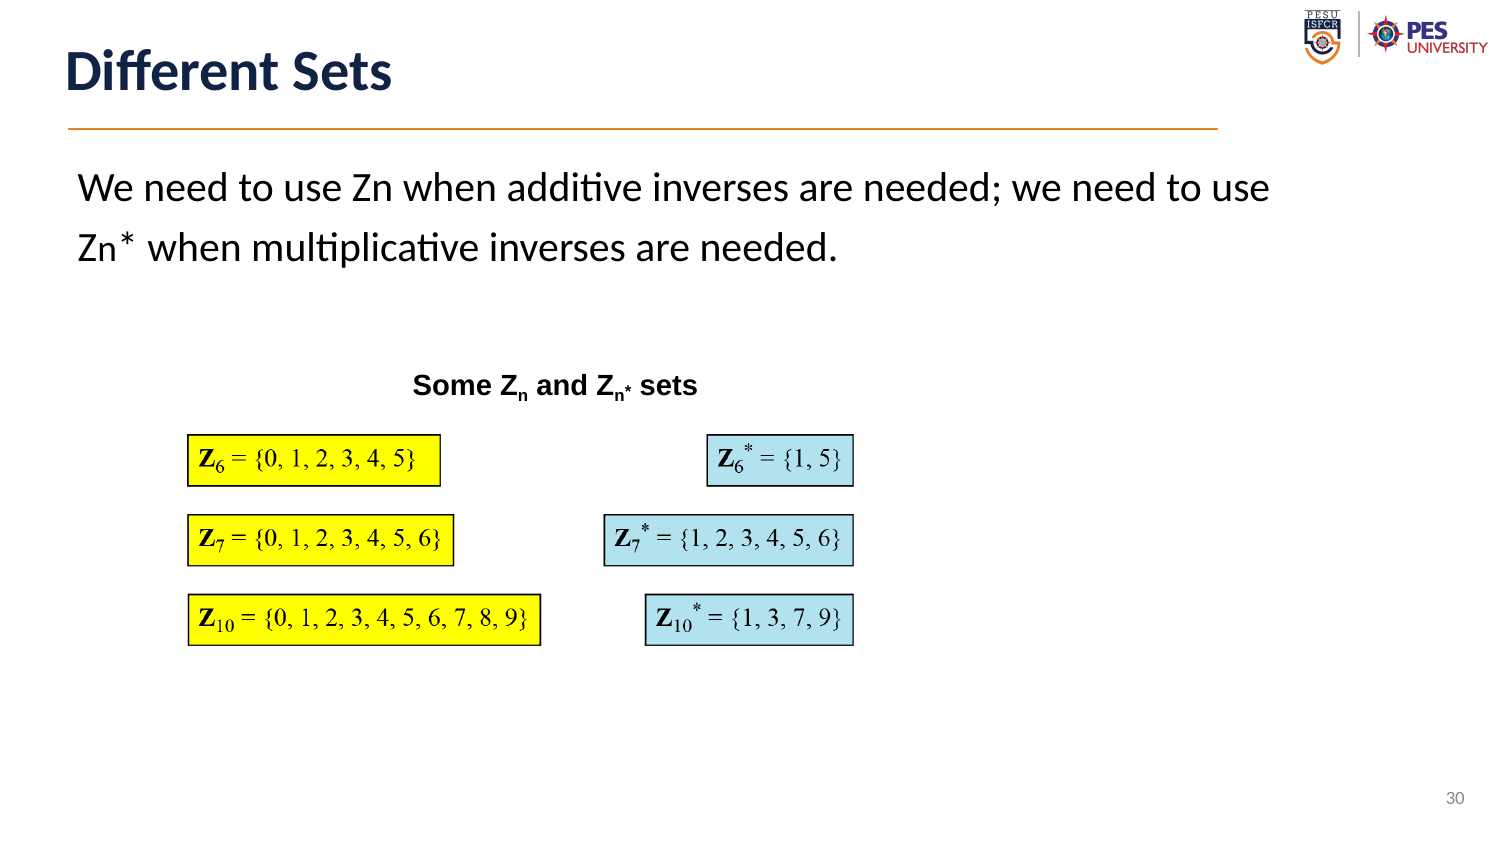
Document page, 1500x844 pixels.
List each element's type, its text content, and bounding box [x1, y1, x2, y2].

list We need to use Zn when additive inverses are needed; we need to use Zn* when multiplicative inverses are needed. [50, 157, 1452, 749]
title Different Sets [50, 23, 1344, 120]
picture [187, 434, 854, 646]
slide_number 30 [1389, 764, 1480, 830]
picture [1301, 7, 1344, 23]
text_box Some Zn and Zn* sets [200, 359, 911, 412]
picture [1367, 15, 1488, 53]
